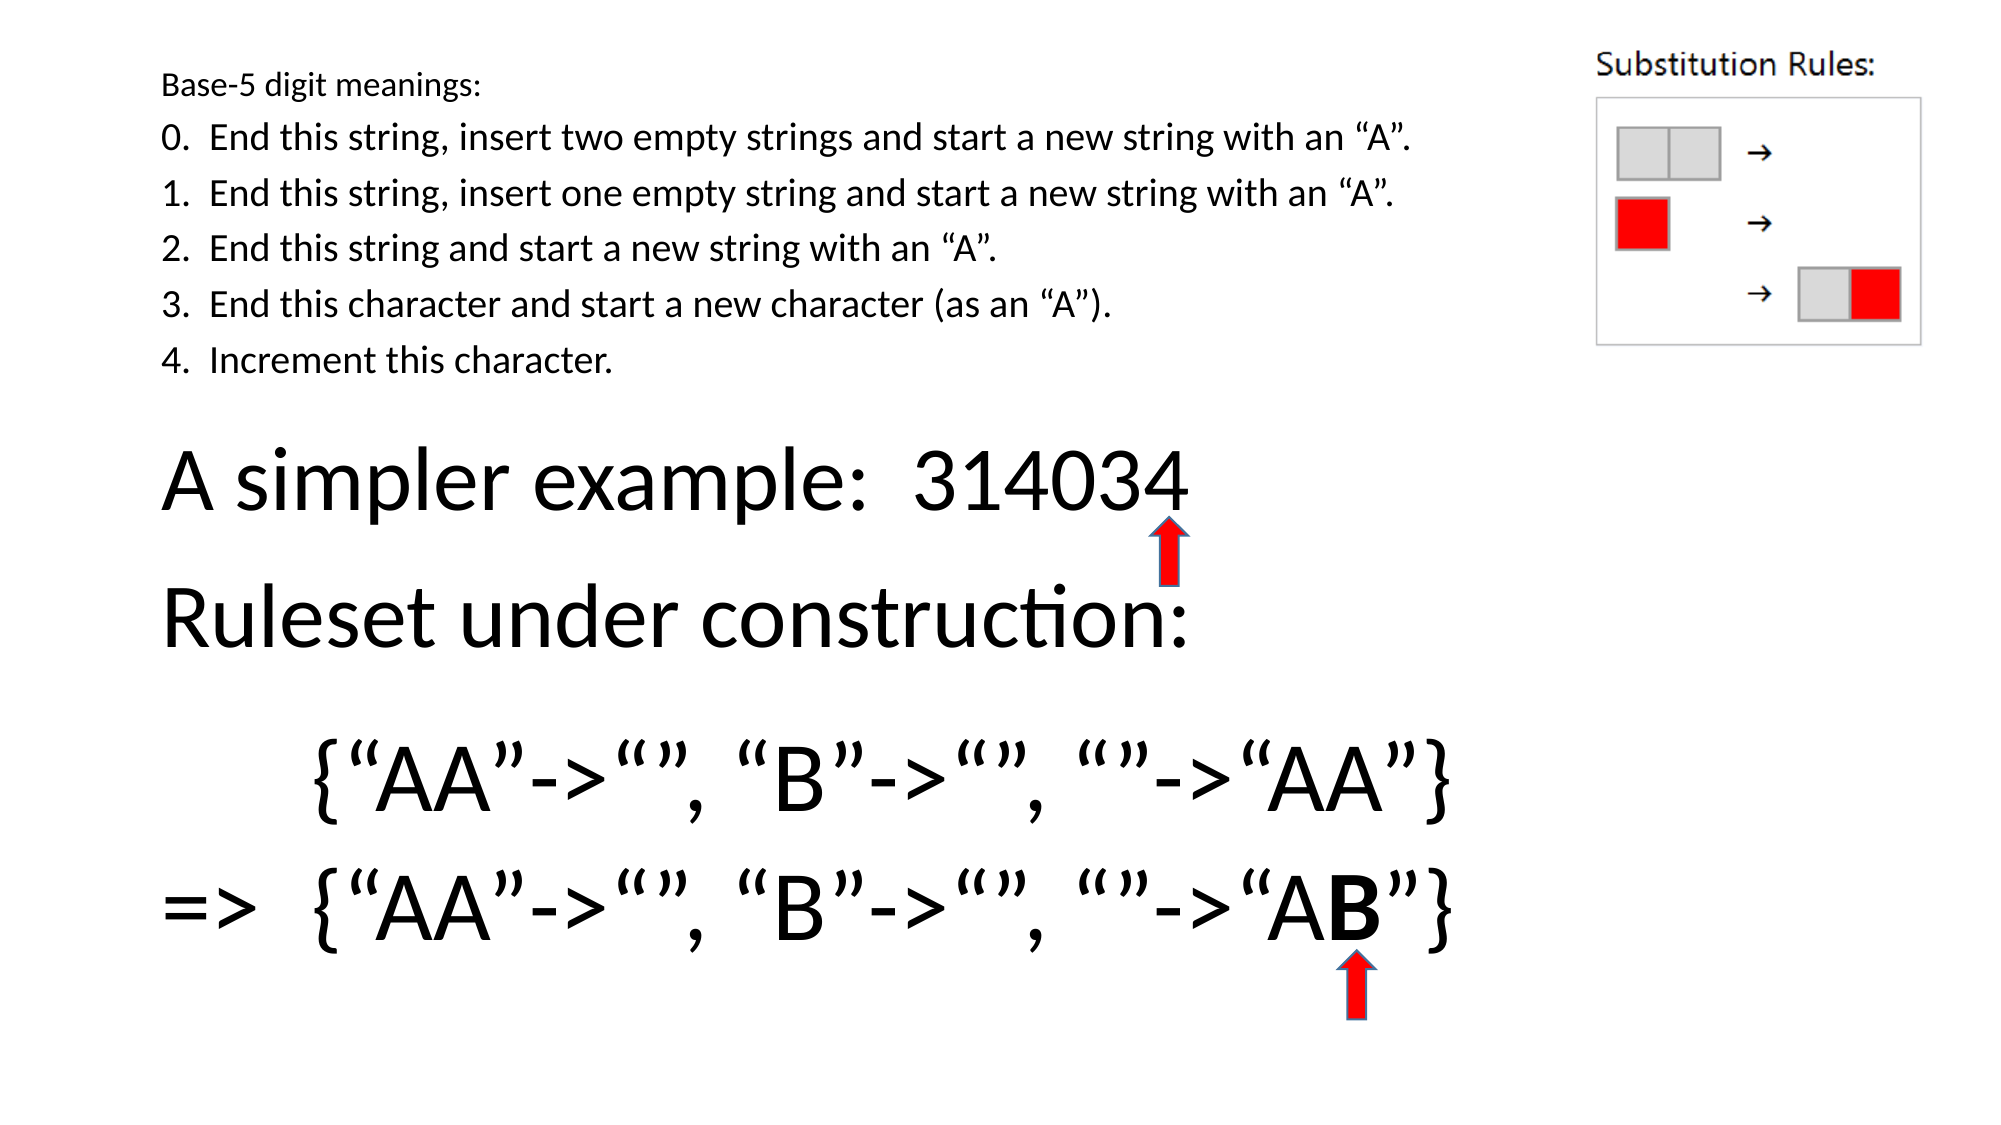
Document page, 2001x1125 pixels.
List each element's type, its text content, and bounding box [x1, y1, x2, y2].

list Base-5 digit meanings: 0. End this string, insert two empty strings and start a new string with an “A”. 1. End this string, insert one empty string and start a new string with an “A”. 2. End this string and start a new string with an “A”. 3. End this character and start a new character (as an “A”). 4. Increment this character. [146, 58, 1501, 392]
text_box [1148, 515, 1191, 587]
picture [1582, 39, 1932, 354]
text_box A simpler example: 314034 Ruleset under construction: {“AA”->“”, “B”->“”, “”->“AA”} => {“AA”->“”, “B”->“”, “”->“AB”} [145, 424, 1979, 1013]
text_box [1335, 948, 1379, 1021]
